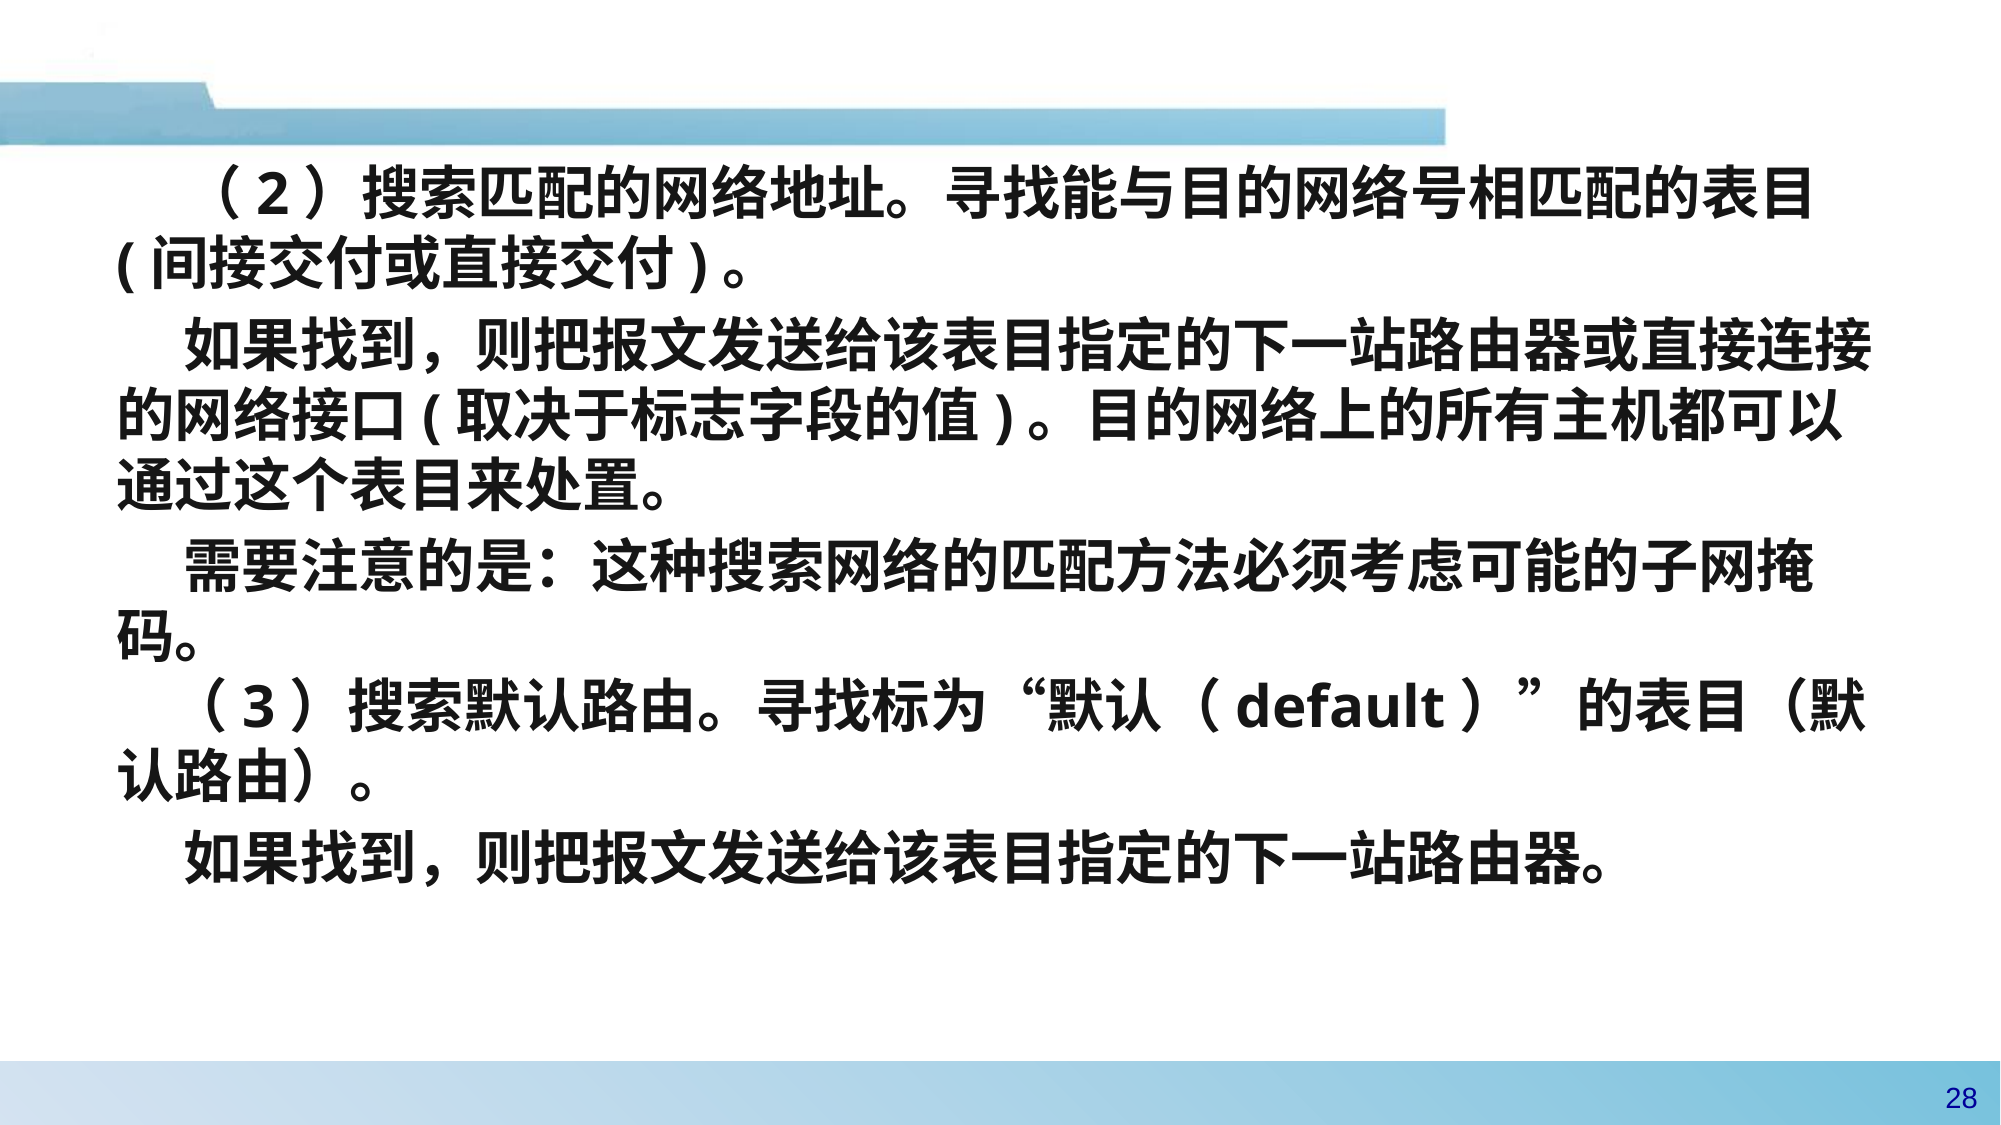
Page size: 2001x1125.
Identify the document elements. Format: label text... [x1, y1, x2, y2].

list （2）搜索匹配的网络地址。寻找能与目的网络号相匹配的表目(间接交付或直接交付)。 如果找到，则把报文发送给该表目指定的下一站路由器或直接连接的网络接口(取决于标志字段的值)。目的网络上的所有主机都可以通过这个表目来处置。 需要注意的是：这种搜索网络的匹配方法必须考虑可能的子网掩码。 （3）搜索默认路由。寻找标为“默认（default）”的表目（默认路由）。 如果找到，则把报文发送给该表目指定的下一站路由器。 [101, 148, 1899, 1024]
slide_number 27 [1850, 1071, 1993, 1125]
picture [0, 12, 1612, 371]
